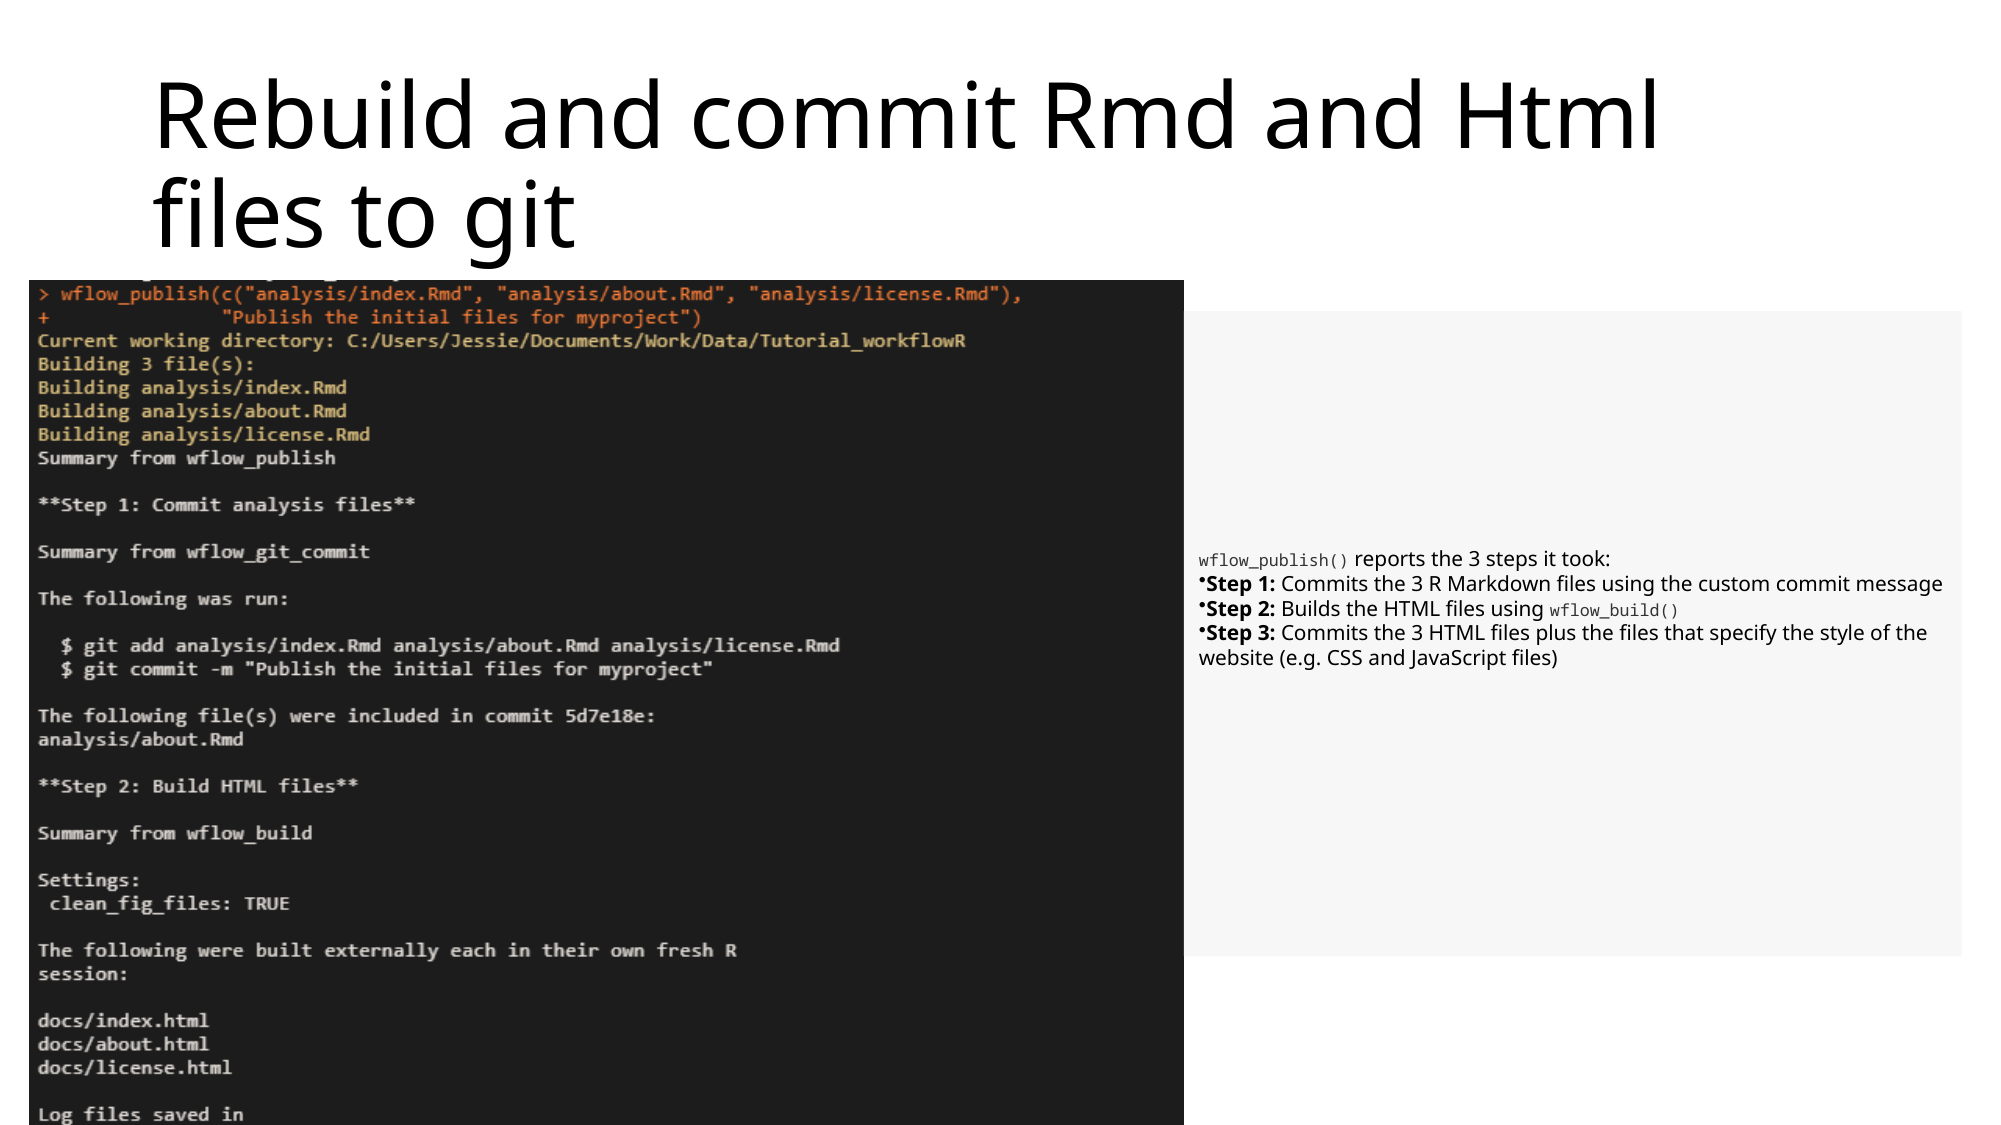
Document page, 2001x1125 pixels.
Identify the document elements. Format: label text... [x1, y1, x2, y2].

picture [29, 280, 1184, 1125]
list wflow_publish() reports the 3 steps it took: Step 1: Commits the 3 R Markdown files using the custom commit message Step 2: Builds the HTML files using wflow_build() Step 3: Commits the 3 HTML files plus the files that specify the style of the website (e.g. CSS and JavaScript files) [1184, 311, 1962, 957]
title Rebuild and commit Rmd and Html files to git [137, 59, 1863, 278]
